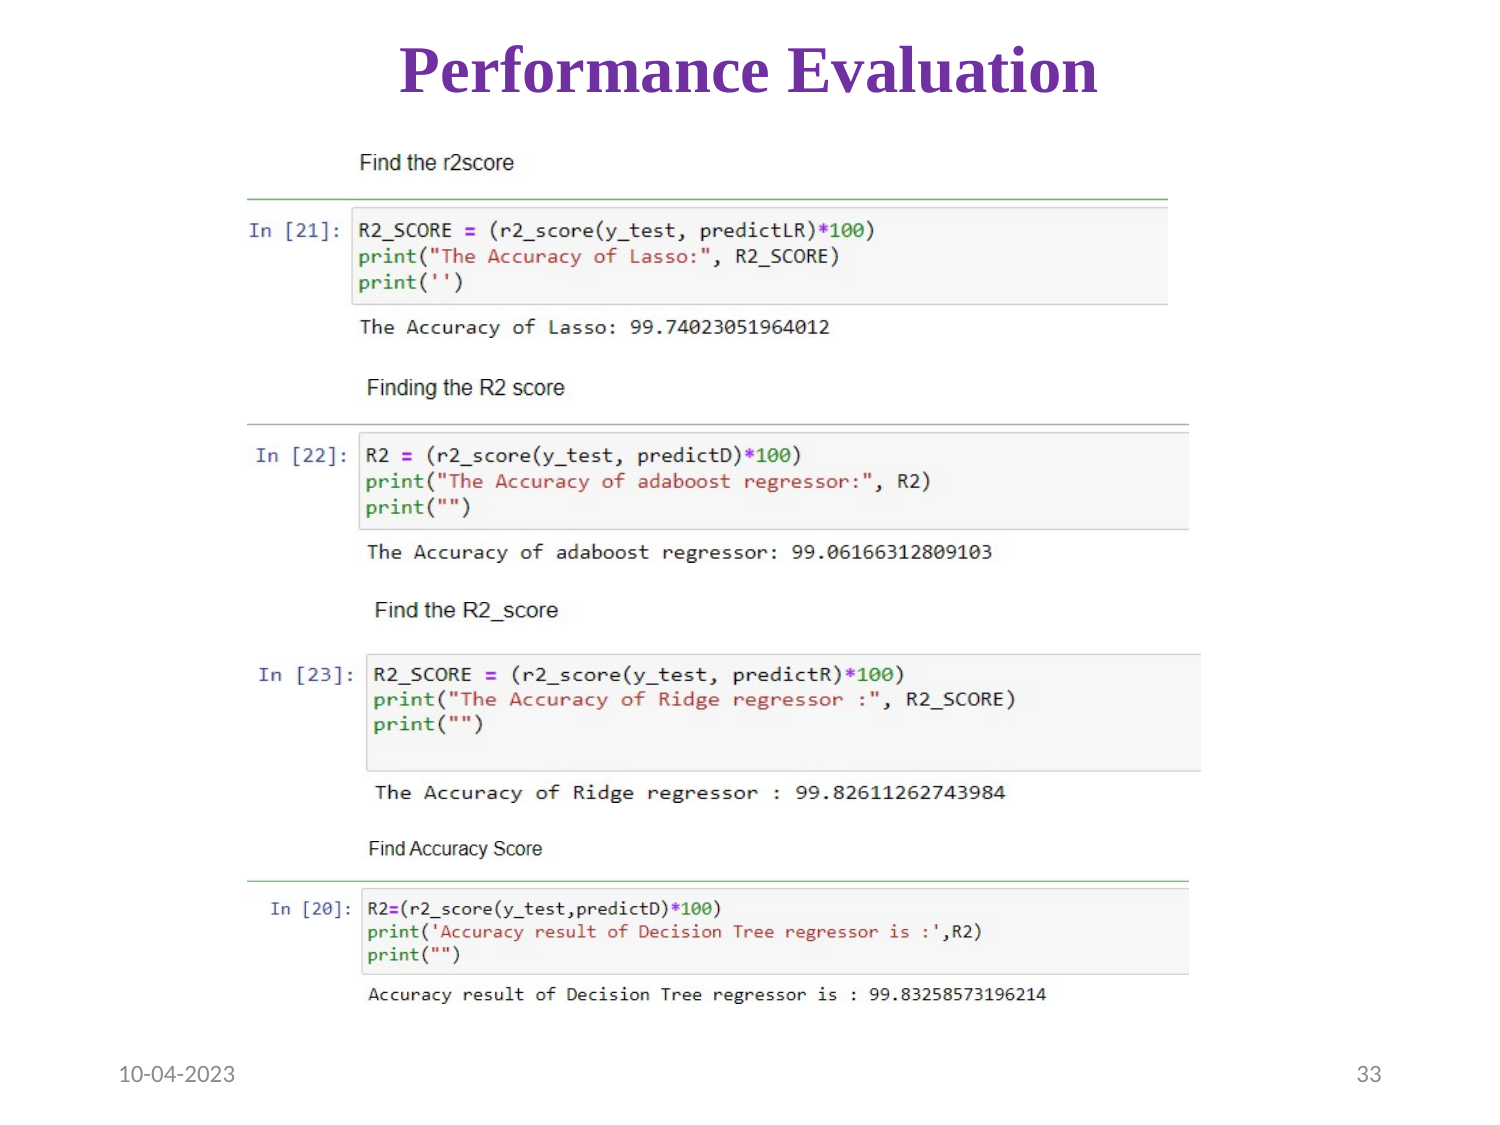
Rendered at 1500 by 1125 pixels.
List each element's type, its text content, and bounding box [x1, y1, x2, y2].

picture [247, 378, 1189, 563]
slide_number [103, 1042, 441, 1103]
picture [247, 841, 1189, 1004]
title Performance Evaluation [103, 27, 1397, 115]
picture [247, 154, 1168, 338]
picture [259, 602, 1201, 803]
slide_number 33 [1059, 1042, 1397, 1103]
